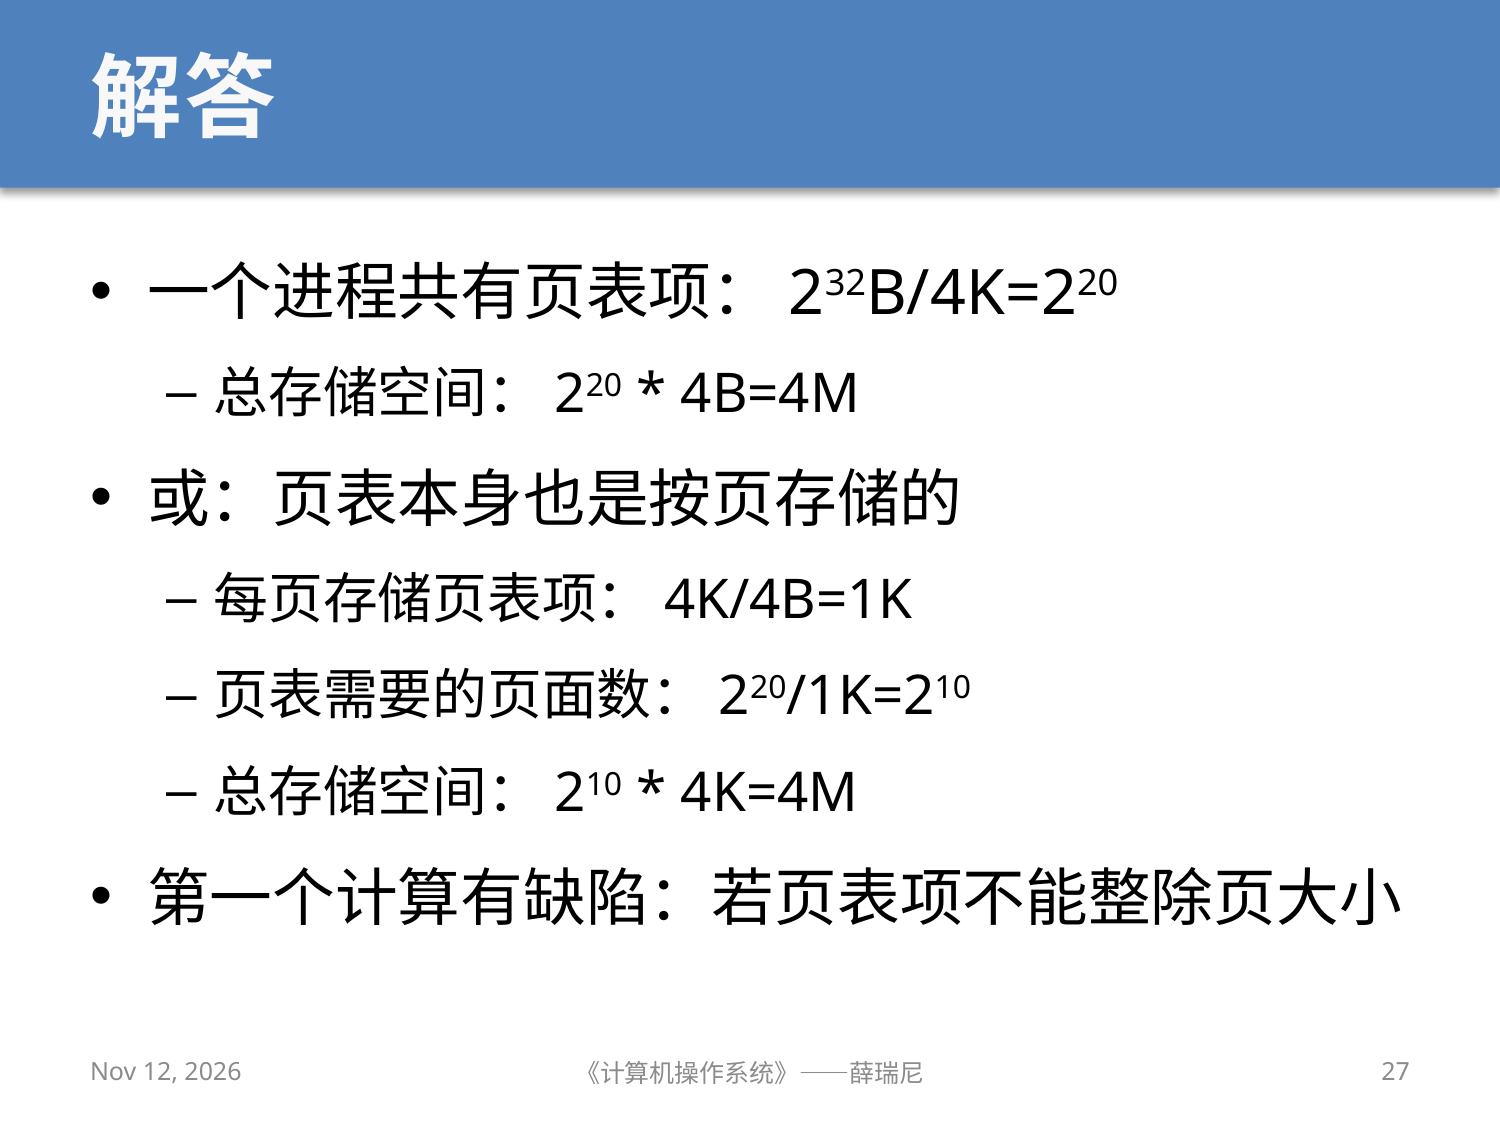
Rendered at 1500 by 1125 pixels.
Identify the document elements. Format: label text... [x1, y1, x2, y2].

list 一个进程共有页表项：232B/4K=220 总存储空间：220 * 4B=4M 或：页表本身也是按页存储的 每页存储页表项：4K/4B=1K 页表需要的页面数：220/1K=210 总存储空间：210 * 4K=4M 第一个计算有缺陷：若页表项不能整除页大小 [75, 221, 1425, 1021]
slide_number 27 [1074, 1042, 1425, 1103]
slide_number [75, 1042, 425, 1103]
footer 《计算机操作系统》——薛瑞尼 [512, 1042, 988, 1103]
title 解答 [75, 0, 1425, 188]
